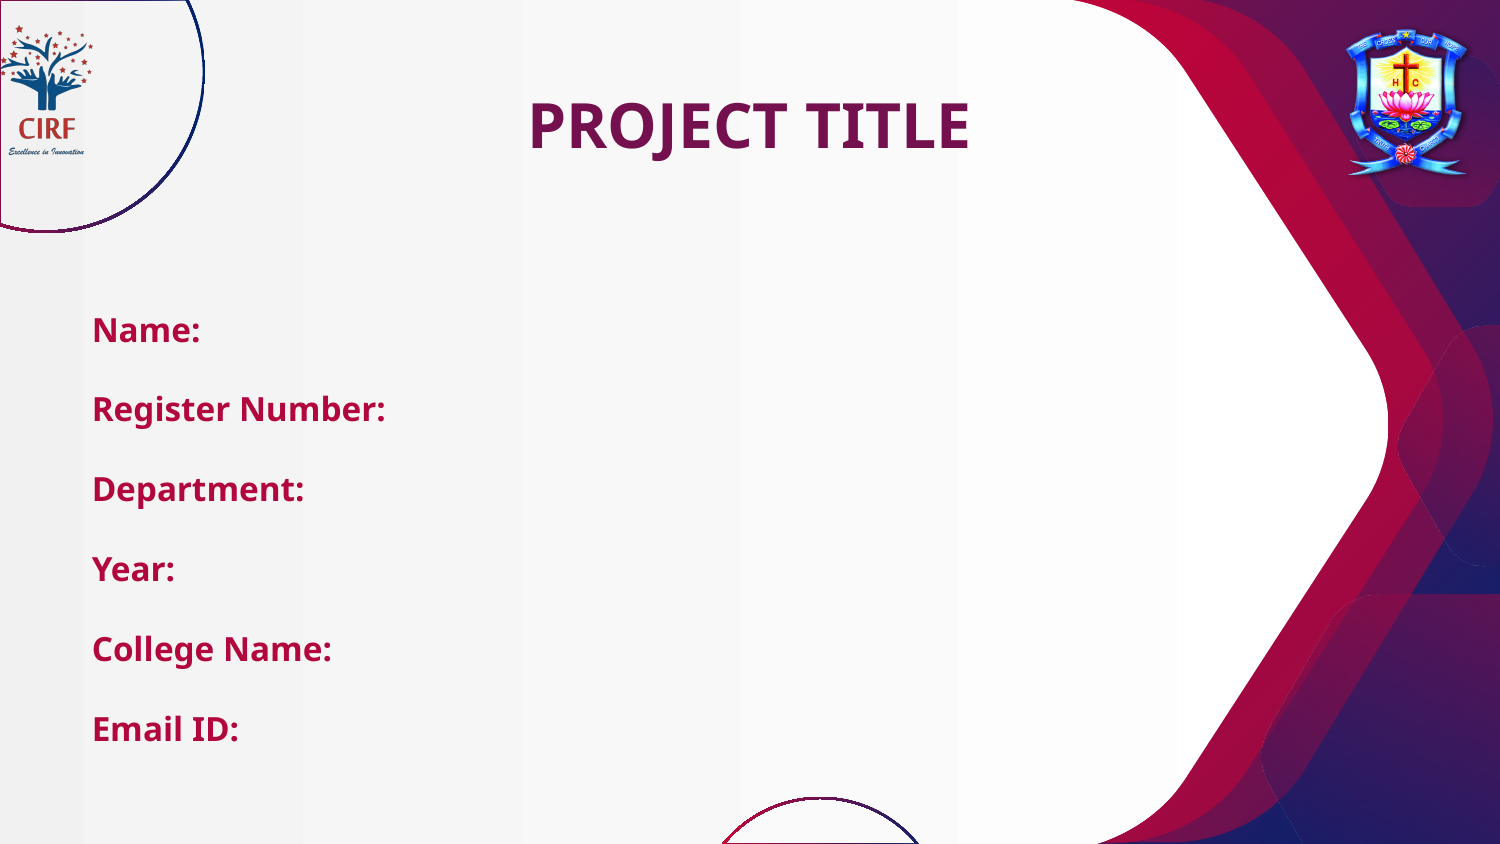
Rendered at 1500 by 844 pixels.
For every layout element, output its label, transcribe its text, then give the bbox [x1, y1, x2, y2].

picture [0, 25, 93, 155]
picture [1343, 25, 1475, 180]
subtitle Name: Register Number: Department: Year: College Name: Email ID: [76, 253, 734, 733]
title PROJECT TITLE [192, 25, 1308, 222]
